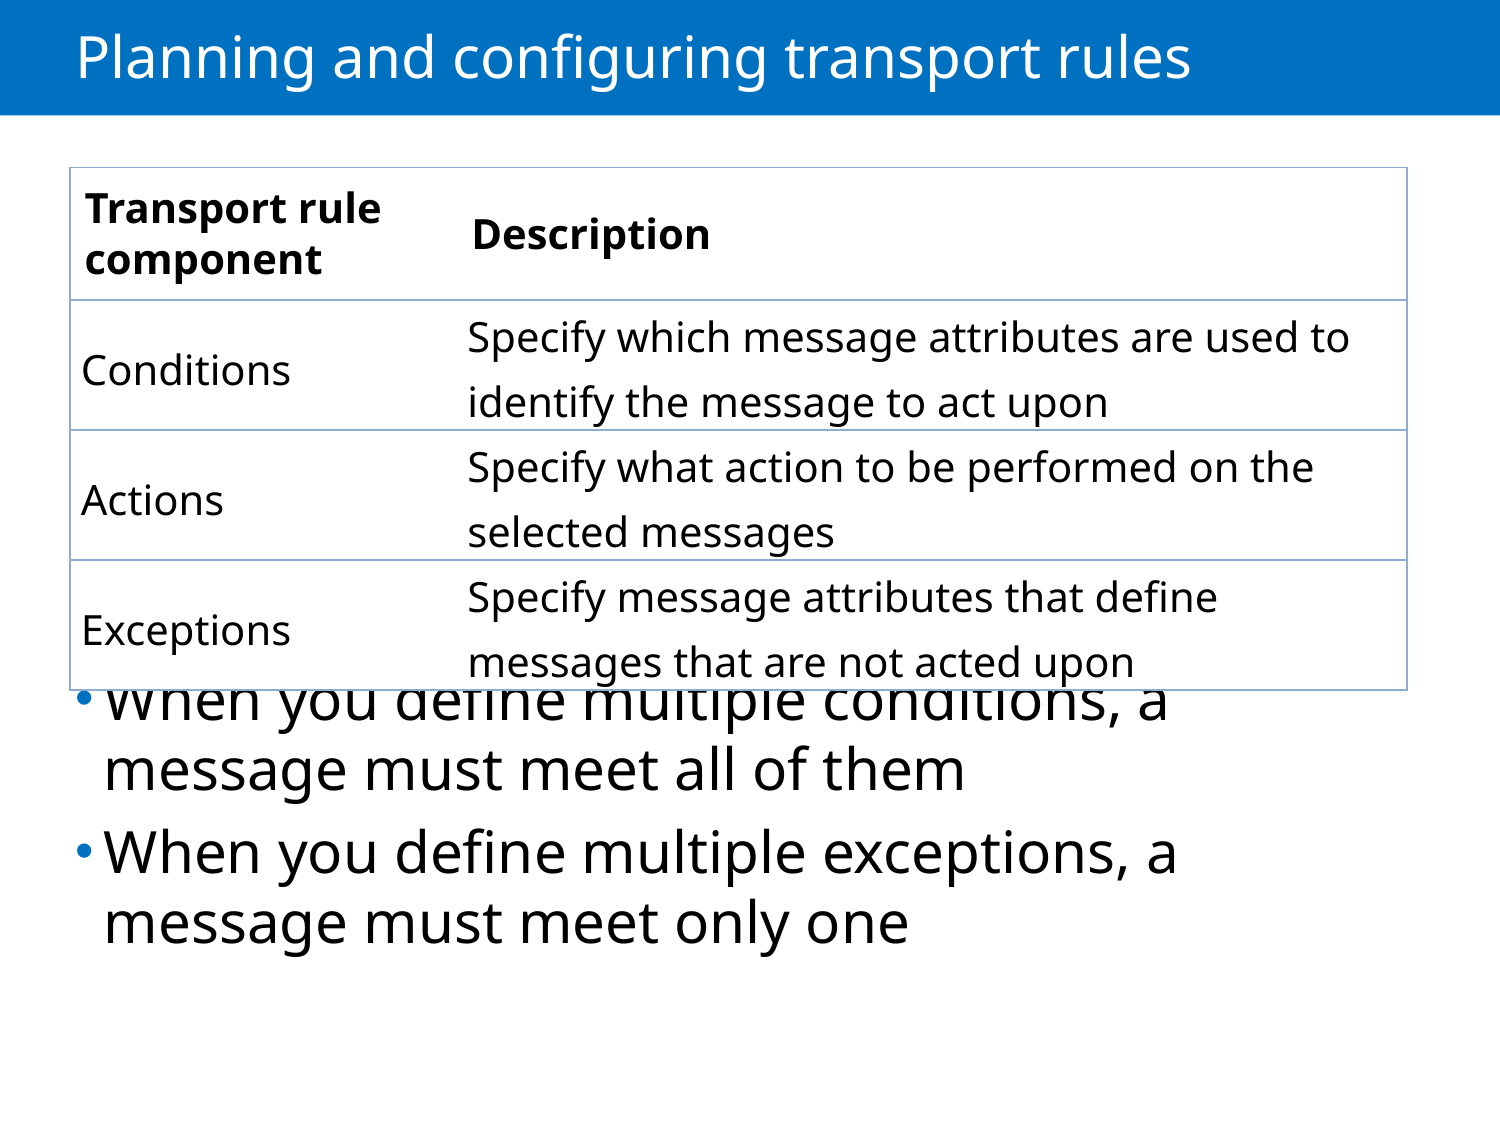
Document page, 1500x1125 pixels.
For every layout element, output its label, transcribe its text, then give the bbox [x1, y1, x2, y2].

title Planning and configuring transport rules [75, 0, 1351, 122]
table_cell Actions [71, 431, 456, 559]
table_cell Exceptions [71, 561, 456, 689]
table_cell Specify message attributes that define messages that are not acted upon [456, 561, 1406, 689]
table_header Transport rule component [71, 168, 456, 299]
table_header Description [456, 168, 1406, 299]
table_cell Specify which message attributes are used to identify the message to act upon [456, 301, 1406, 429]
table_cell Specify what action to be performed on the selected messages [456, 431, 1406, 559]
text_box When you define multiple conditions, a message must meet all of them When you define multiple exceptions, a message must meet only one [75, 691, 1408, 1012]
table_cell Conditions [71, 301, 456, 429]
